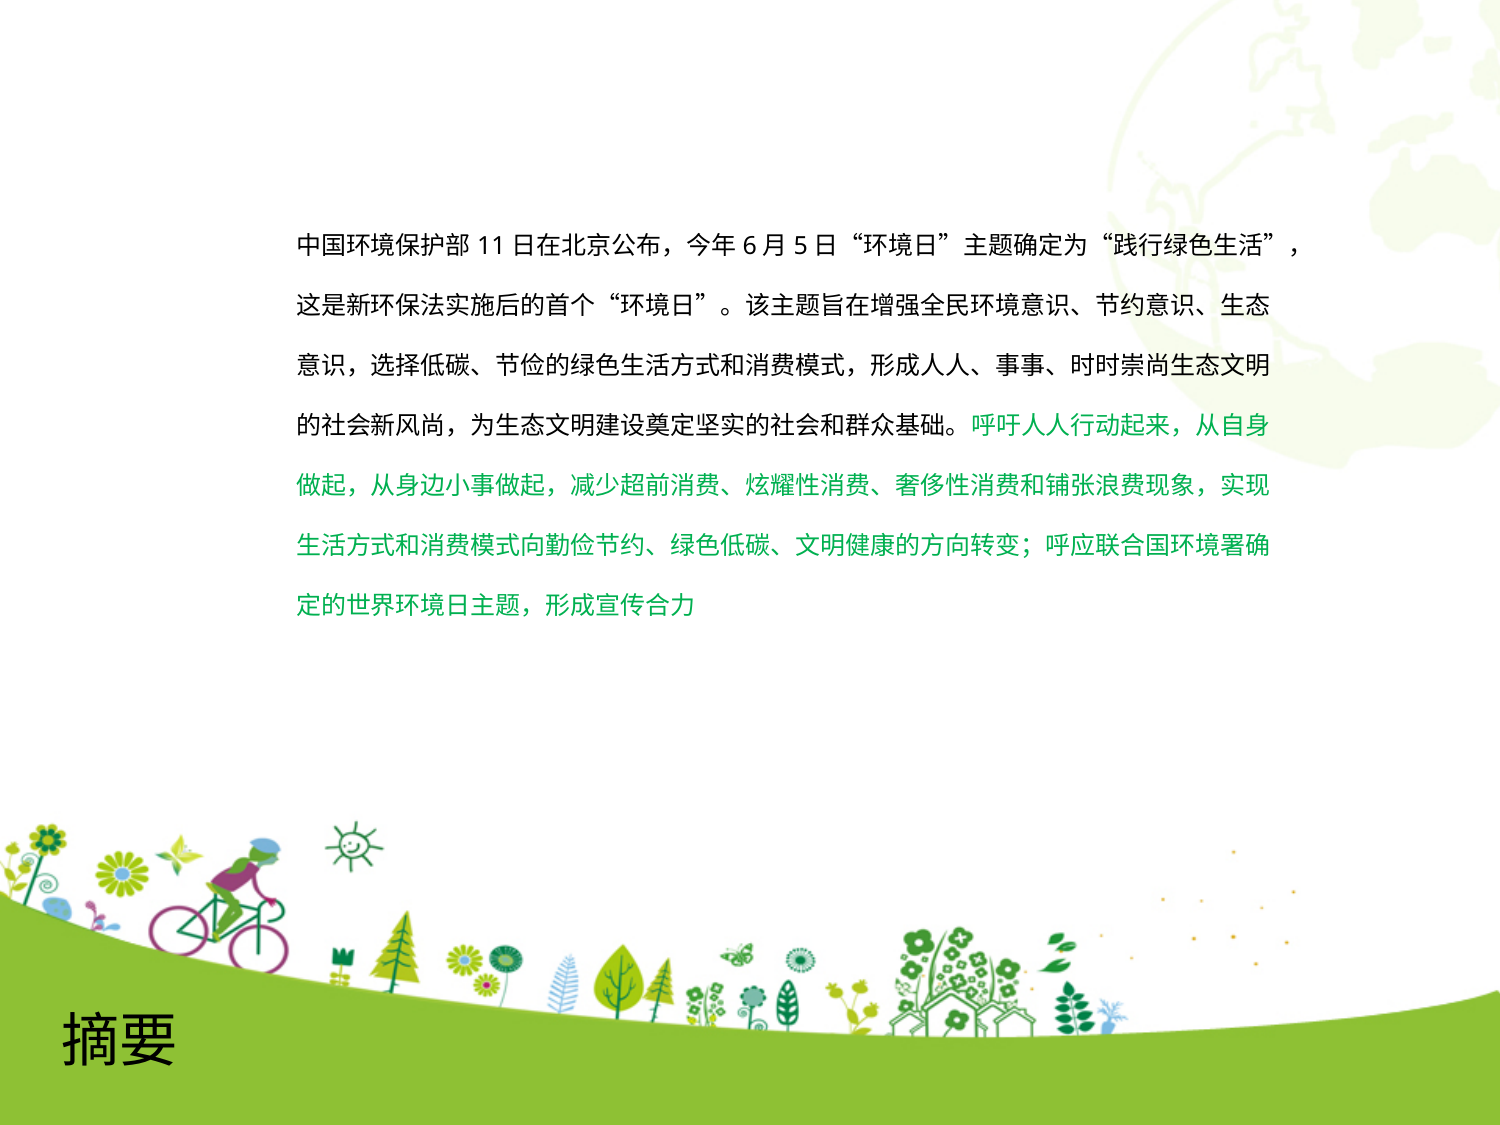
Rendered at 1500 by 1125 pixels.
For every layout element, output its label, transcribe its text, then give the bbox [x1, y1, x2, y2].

text_box 摘要 [46, 996, 235, 1081]
text_box 中国环境保护部11日在北京公布，今年6月5日“环境日”主题确定为“践行绿色生活”， 这是新环保法实施后的首个“环境日”。该主题旨在增强全民环境意识、节约意识、生态 意识，选择低碳、节俭的绿色生活方式和消费模式，形成人人、事事、时时崇尚生态文明 的社会新风尚，为生态文明建设奠定坚实的社会和群众基础。呼吁人人行动起来，从自身 做起，从身边小事做起，减少超前消费、炫耀性消费、奢侈性消费和铺张浪费现象，实现 生活方式和消费模式向勤俭节约、绿色低碳、文明健康的方向转变；呼应联合国环境署确 定的世界环境日主题，形成宣传合力 [281, 222, 1477, 627]
picture [0, 0, 1500, 1125]
